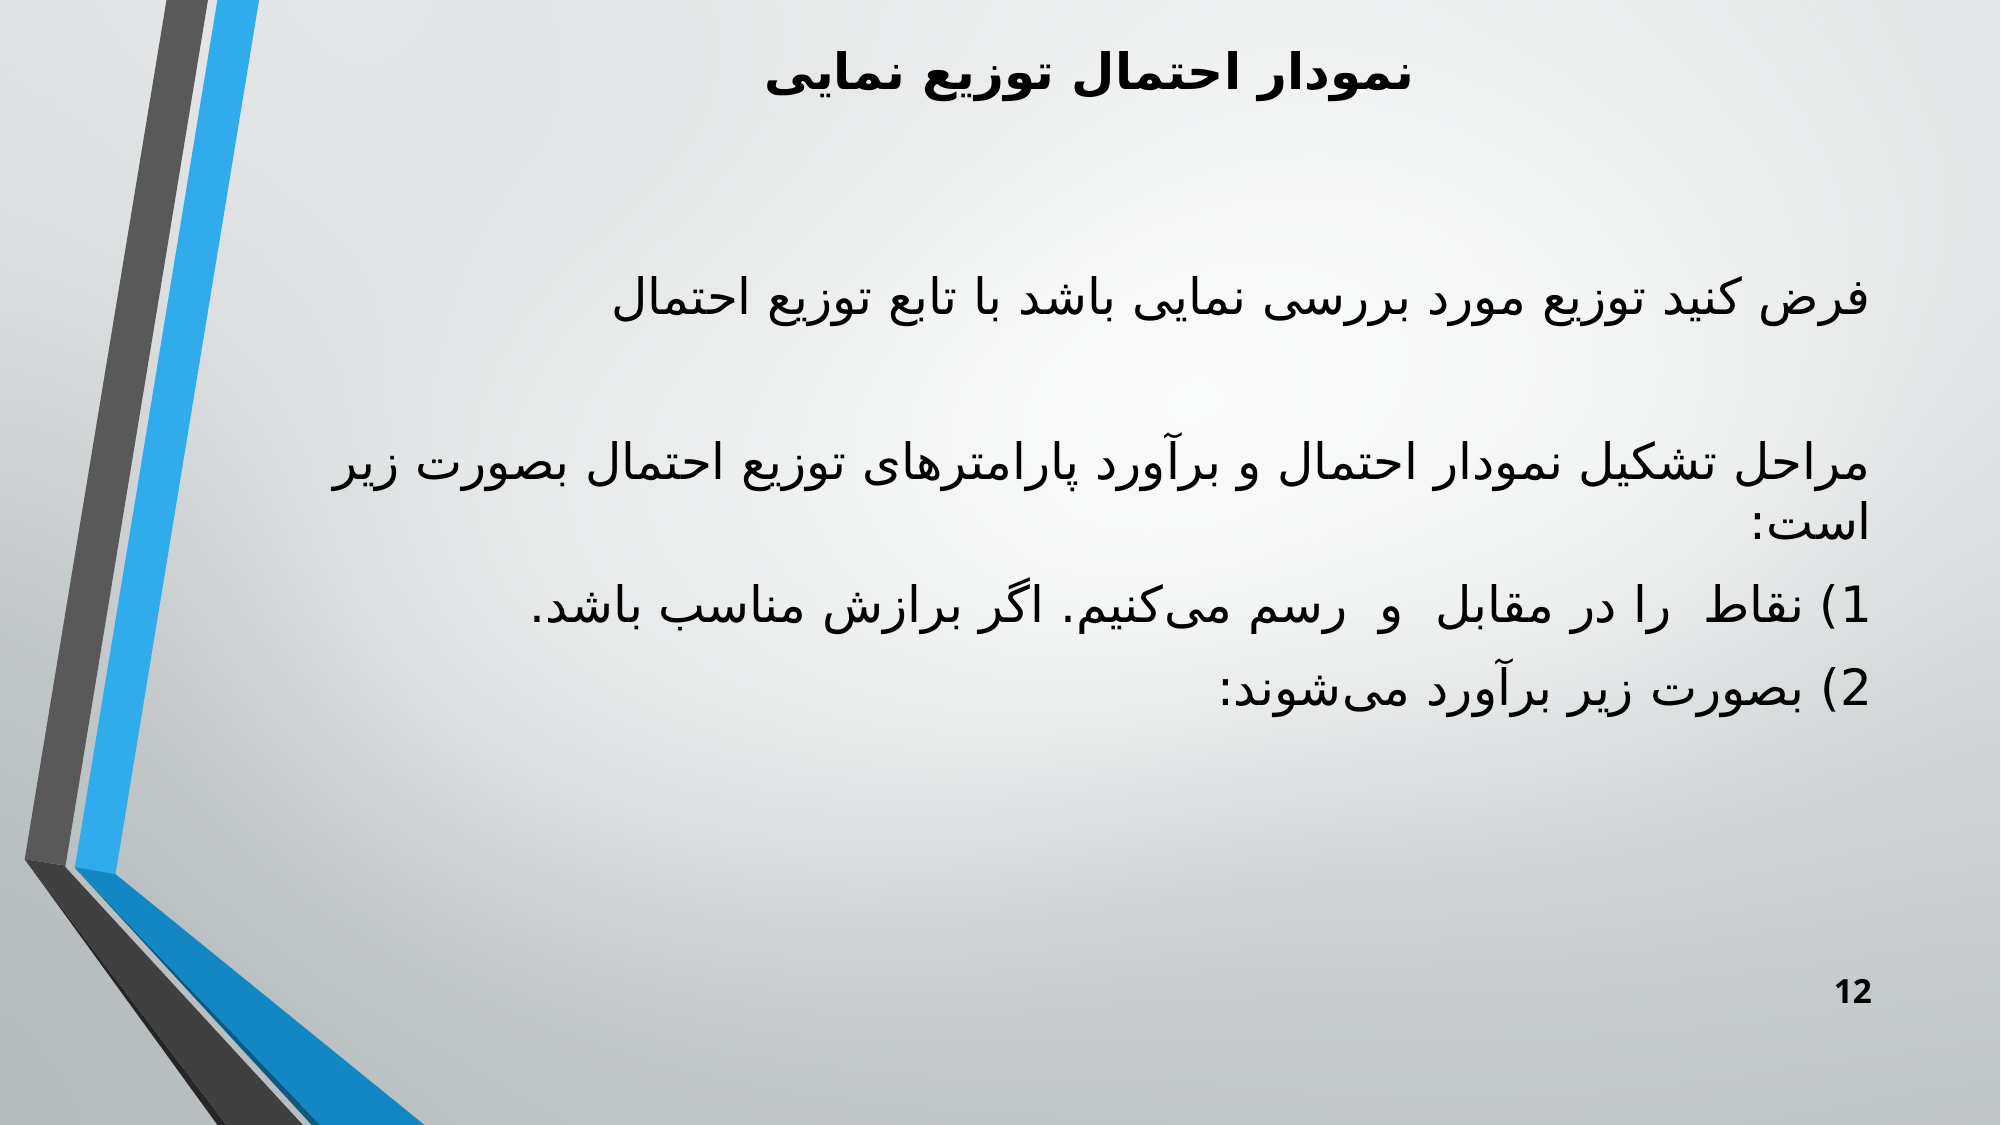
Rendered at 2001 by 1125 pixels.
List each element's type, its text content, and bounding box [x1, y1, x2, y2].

text_box نمودار احتمال توزیع نمایی [463, 31, 1716, 107]
slide_number 12 [1796, 962, 1887, 1023]
